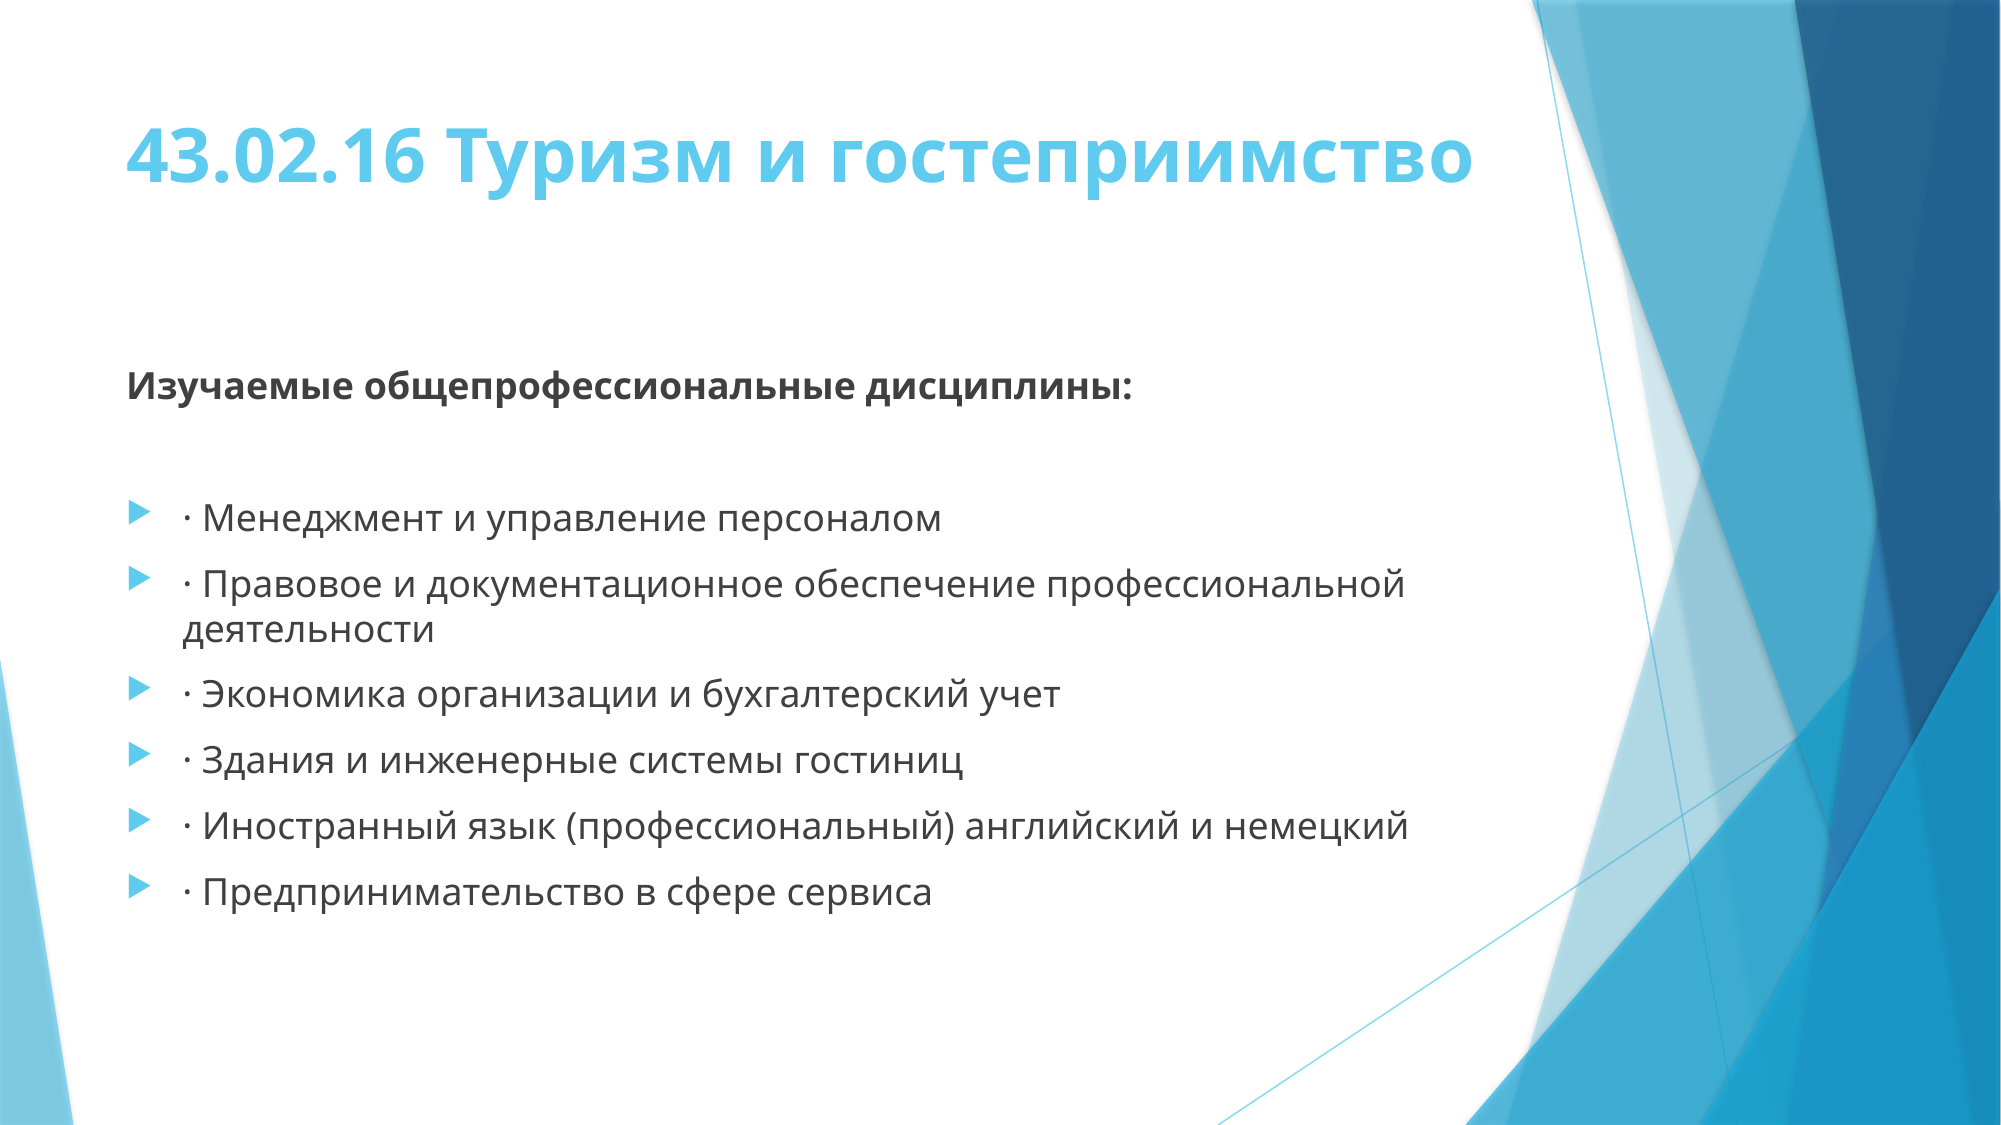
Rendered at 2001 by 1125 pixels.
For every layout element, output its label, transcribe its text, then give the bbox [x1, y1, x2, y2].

list Изучаемые общепрофессиональные дисциплины: · Менеджмент и управление персоналом · Правовое и документационное обеспечение профессиональной деятельности · Экономика организации и бухгалтерский учет · Здания и инженерные системы гостиниц · Иностранный язык (профессиональный) английский и немецкий · Предпринимательство в сфере сервиса [111, 354, 1522, 992]
title 43.02.16 Туризм и гостеприимство [111, 99, 1522, 317]
